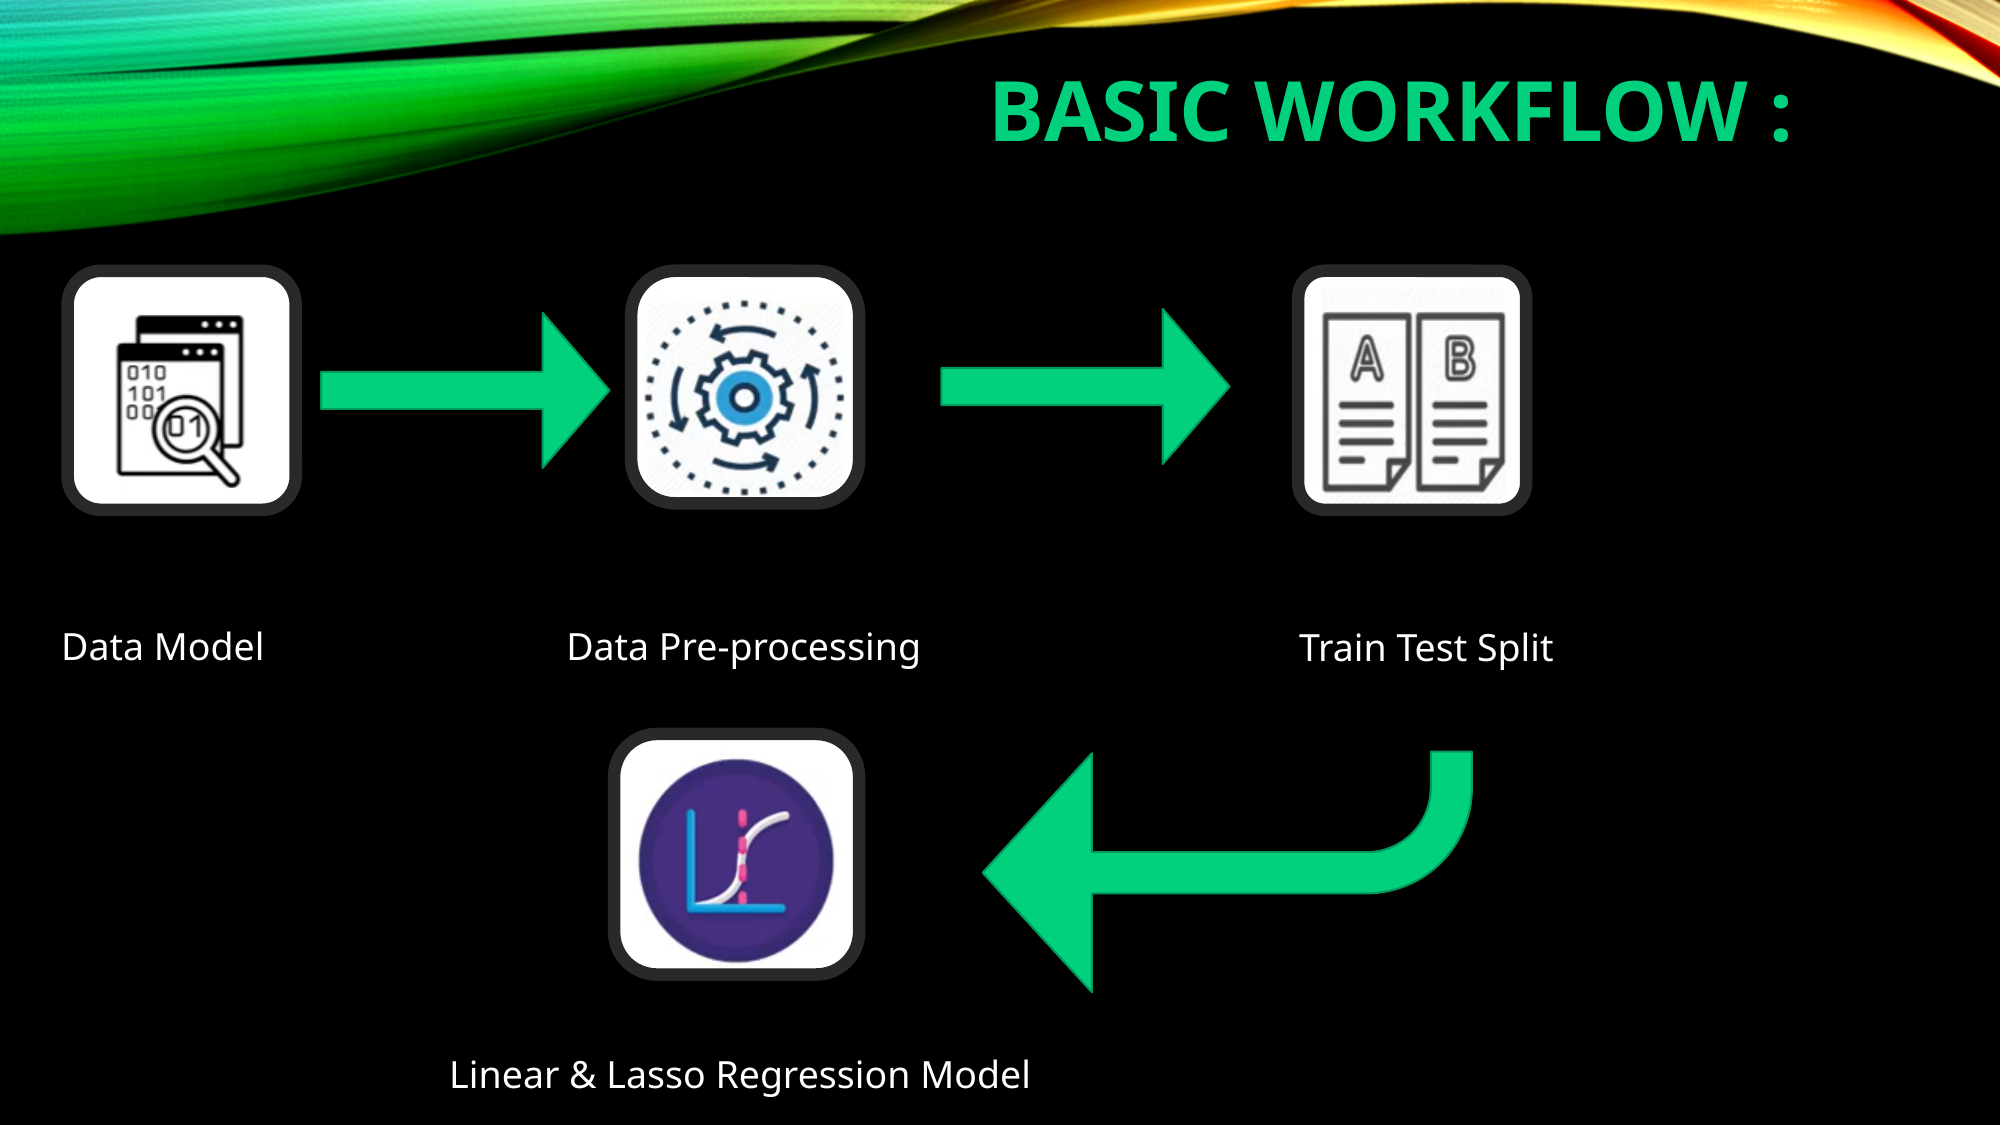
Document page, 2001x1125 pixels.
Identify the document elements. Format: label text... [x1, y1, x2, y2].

picture [613, 733, 860, 975]
picture [1297, 270, 1527, 511]
text_box Data Model [46, 615, 317, 675]
text_box Train Test Split [1284, 616, 1696, 676]
picture [0, 0, 2000, 237]
text_box BASIC WORKFLOW : [973, 50, 1809, 166]
text_box Linear & Lasso Regression Model [434, 1043, 2000, 1104]
text_box [981, 750, 1473, 994]
text_box [320, 311, 611, 469]
picture [630, 270, 860, 504]
text_box [940, 308, 1231, 465]
text_box Data Pre-processing [551, 615, 963, 675]
picture [67, 270, 296, 511]
